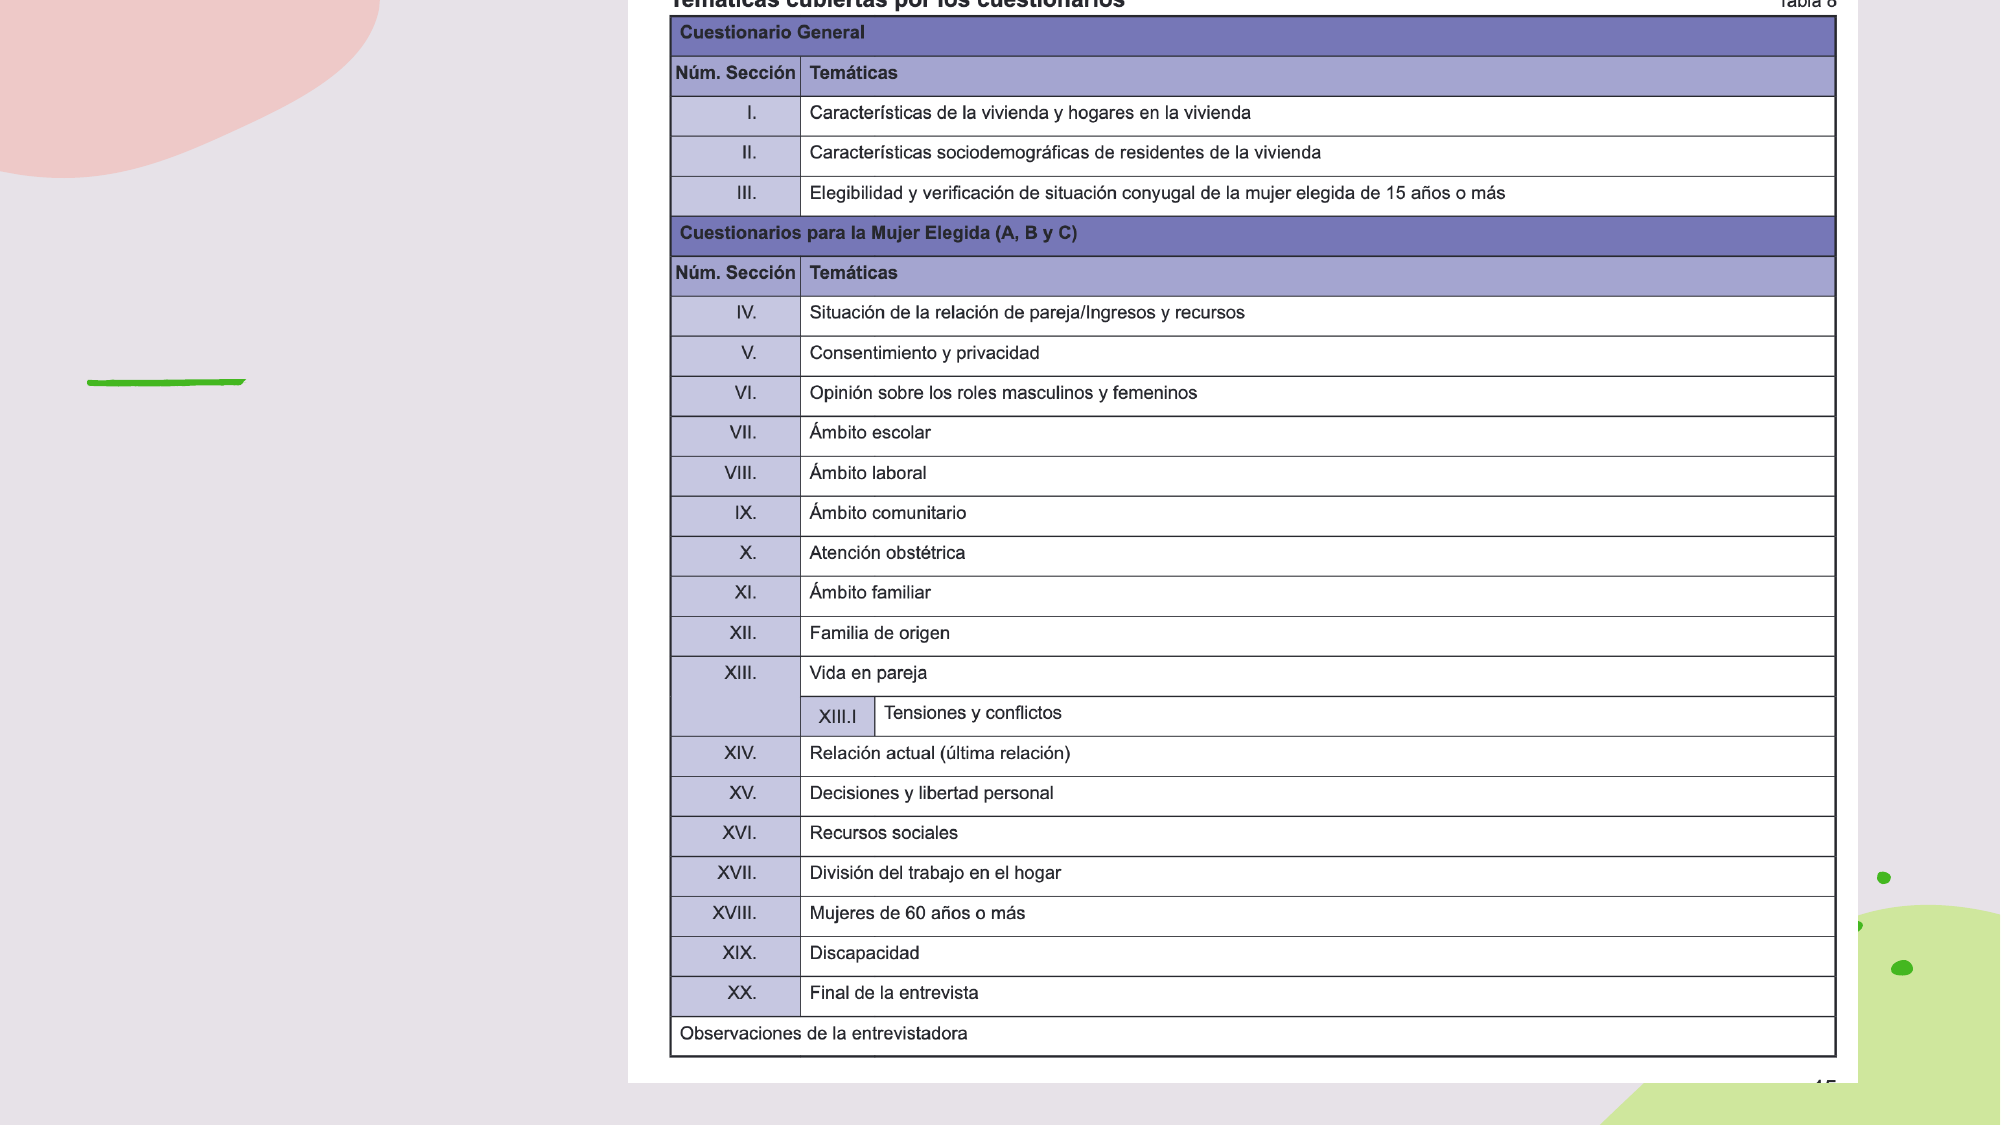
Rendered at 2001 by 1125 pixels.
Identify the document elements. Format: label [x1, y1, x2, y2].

picture [627, 0, 1858, 1083]
